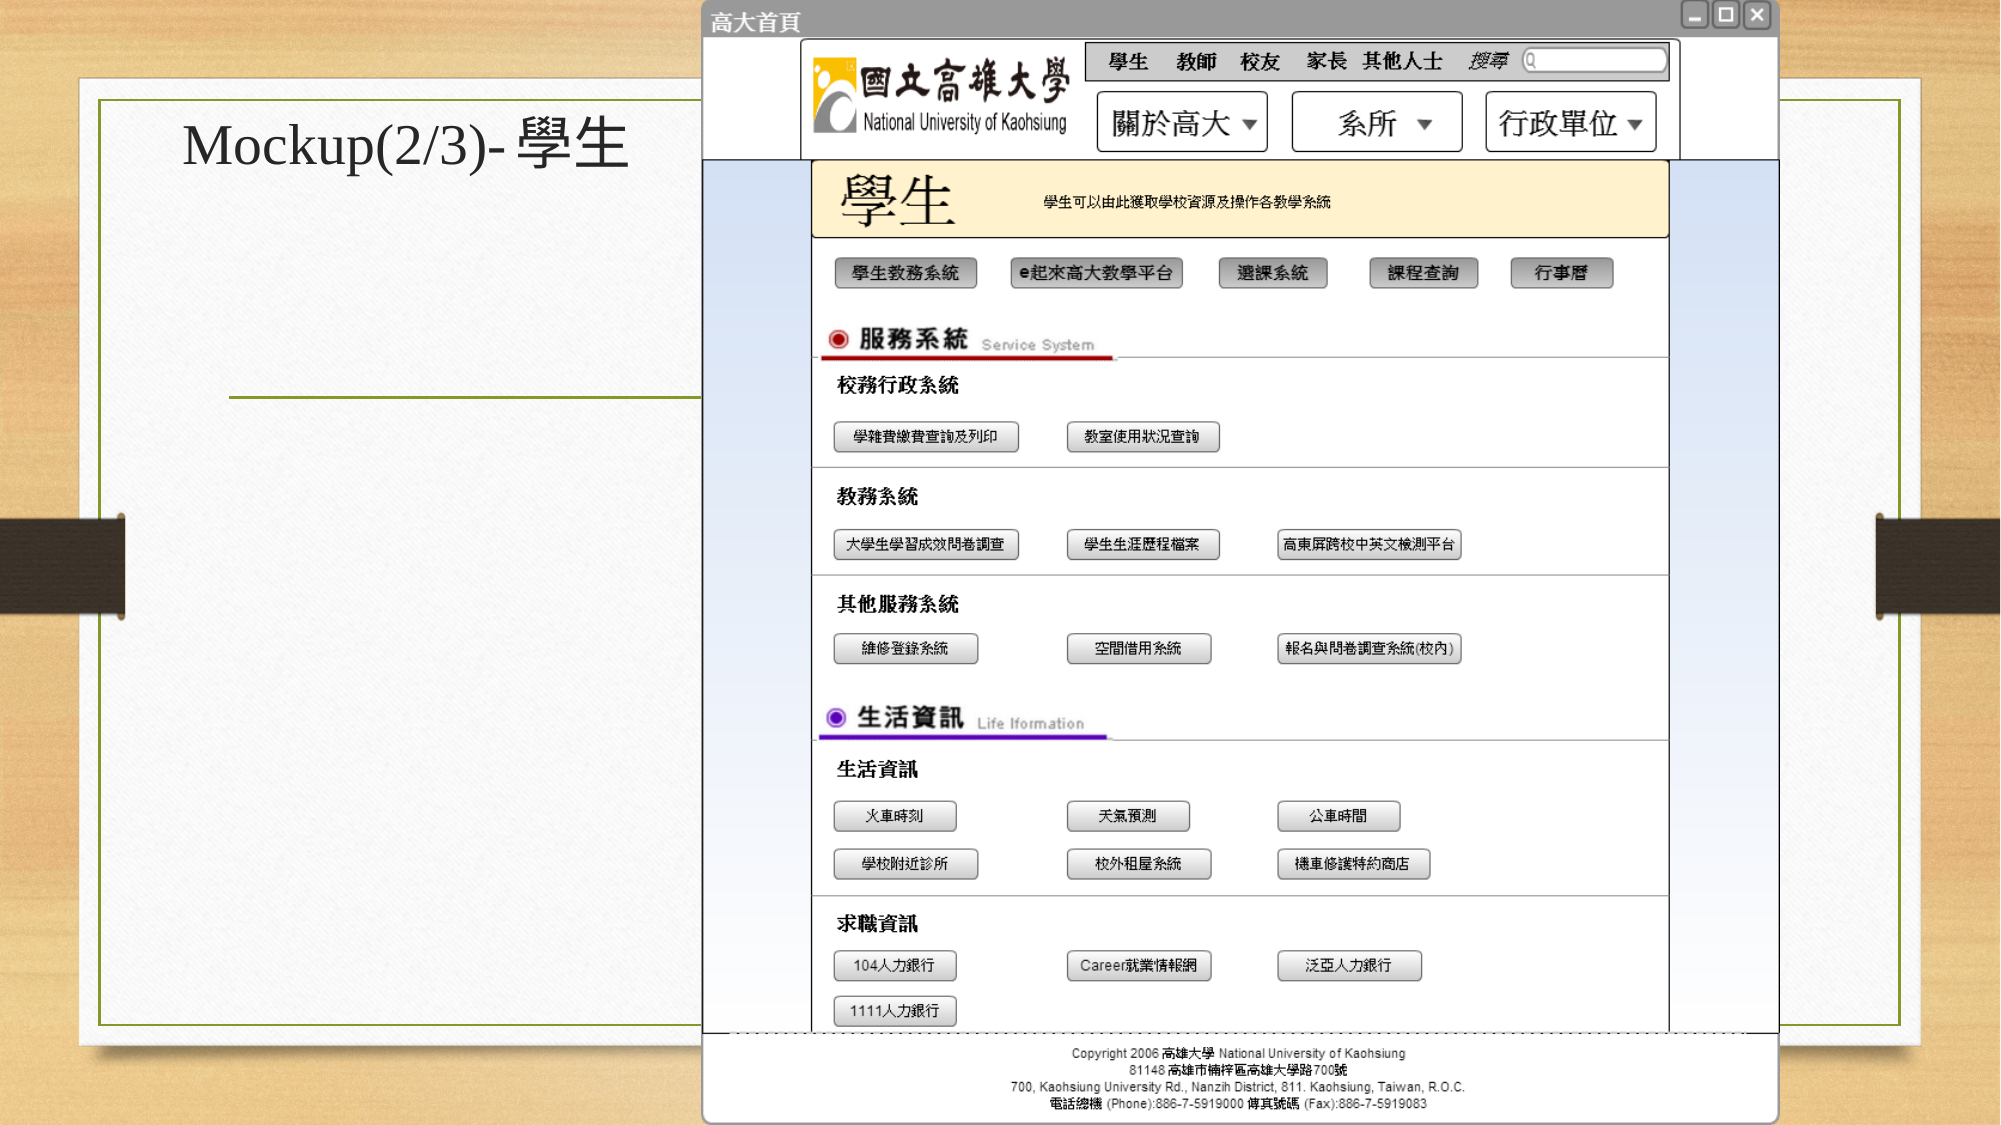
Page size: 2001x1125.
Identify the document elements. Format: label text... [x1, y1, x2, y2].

text_box Mockup(2/3)-學生 [95, 98, 700, 185]
slide_number 8 [1780, 979, 1788, 1025]
picture [0, 0, 2001, 1125]
